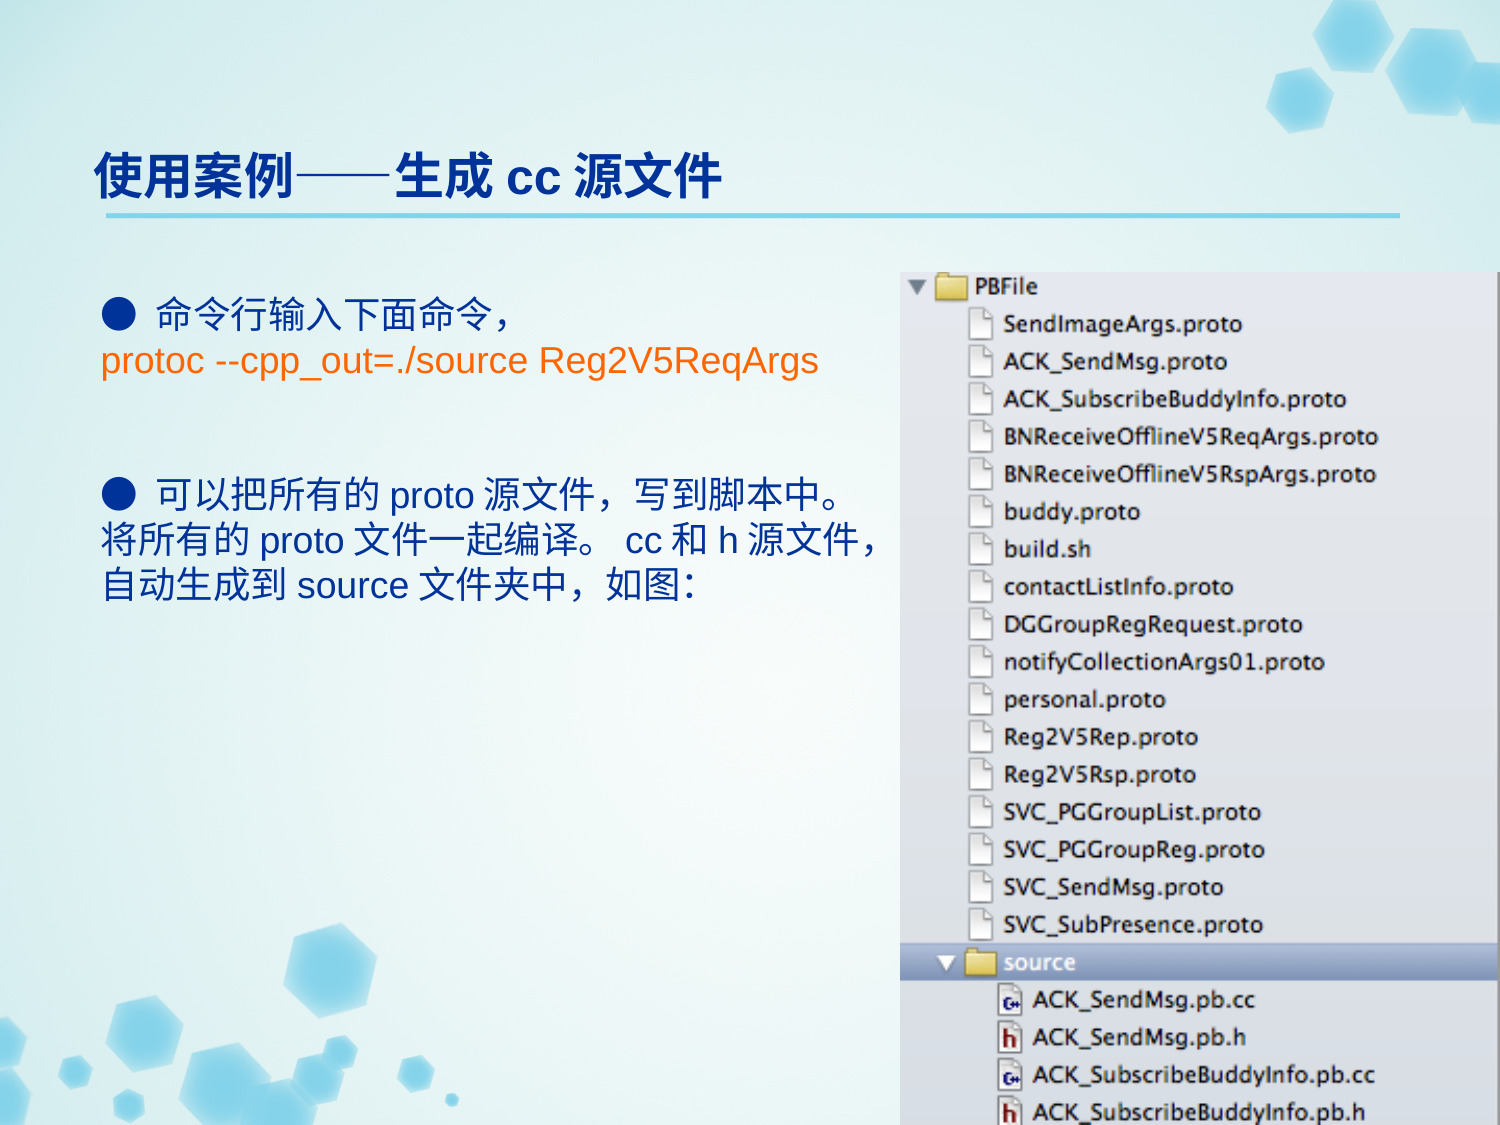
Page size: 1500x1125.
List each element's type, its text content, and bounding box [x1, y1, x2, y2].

text_box ● 命令行输入下面命令， protoc --cpp_out=./source Reg2V5ReqArgs ● 可以把所有的proto源文件，写到脚本中。 将所有的proto文件一起编译。cc和h源文件， 自动生成到source文件夹中，如图： [85, 283, 894, 614]
text_box 使用案例——生成cc源文件 [79, 137, 739, 213]
picture [0, 0, 1500, 1125]
